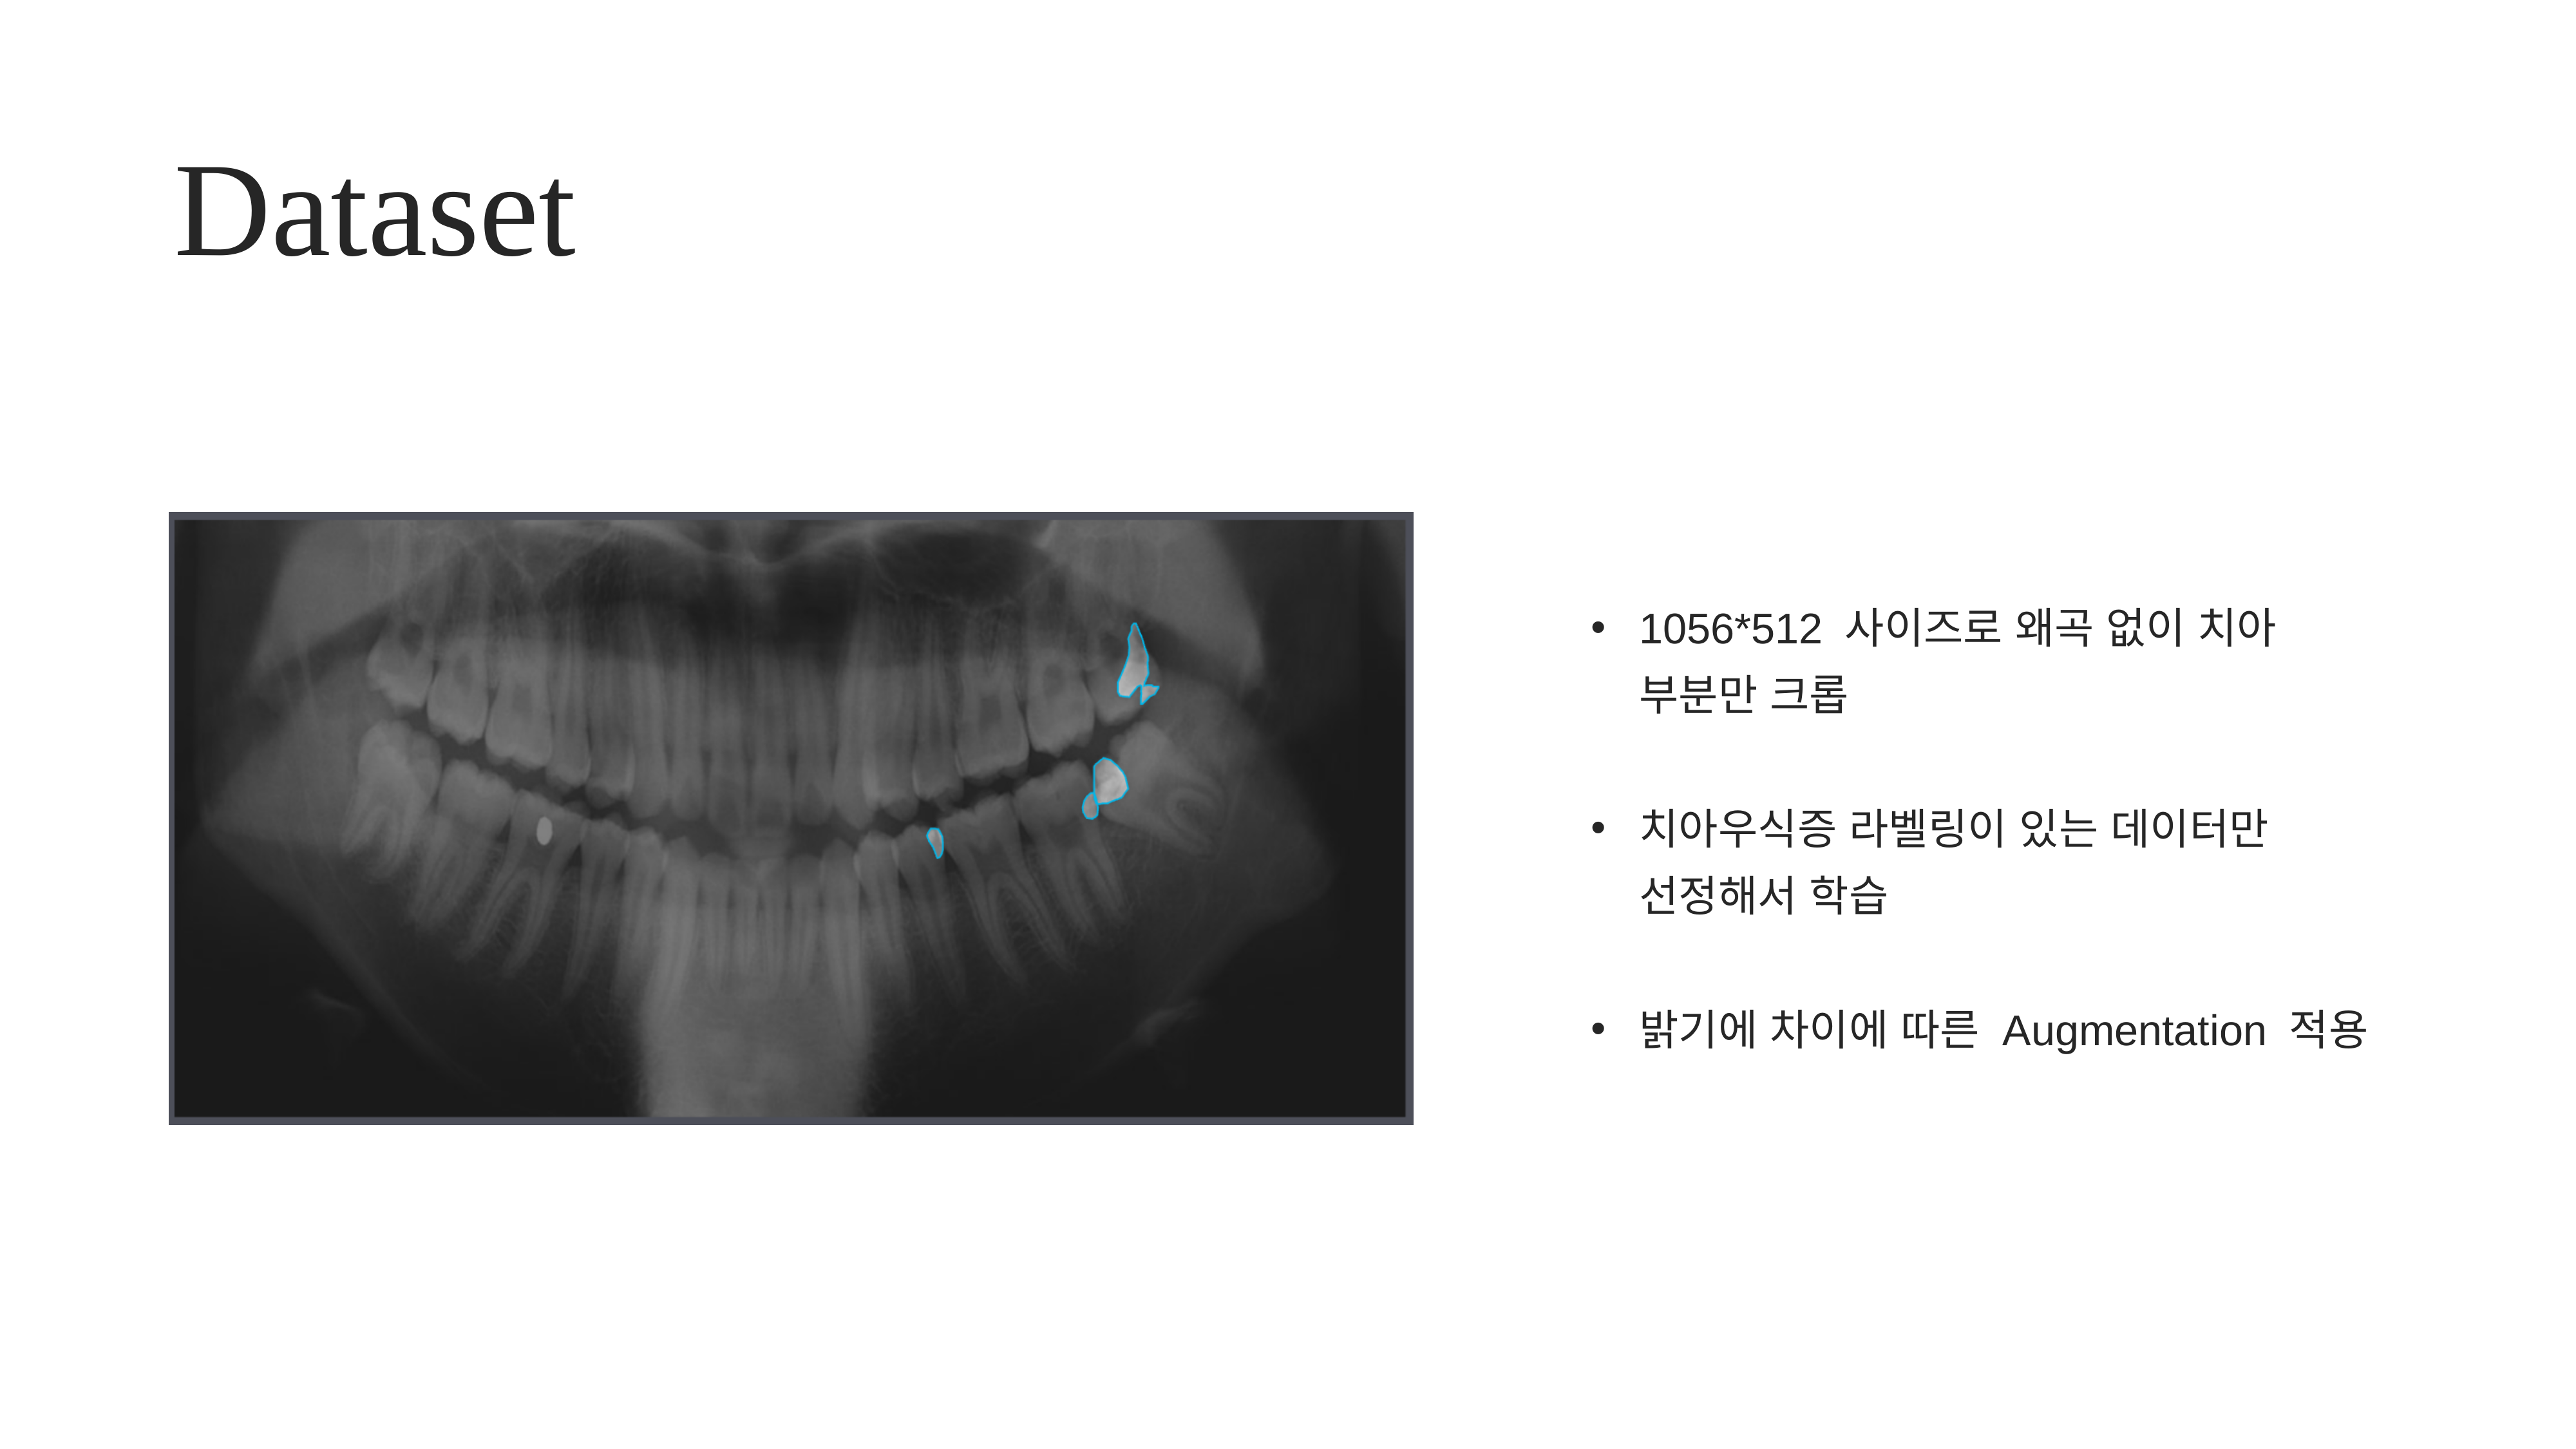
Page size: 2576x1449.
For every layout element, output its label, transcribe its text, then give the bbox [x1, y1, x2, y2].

title Dataset [169, 115, 1162, 317]
picture [169, 512, 1414, 1126]
text_box 1056*512 사이즈로 왜곡 없이 치아 부분만 크롭 치아우식증 라벨링이 있는 데이터만 선정해서 학습 밝기에 차이에 따른 Augmentation 적용 [1581, 580, 2407, 1059]
